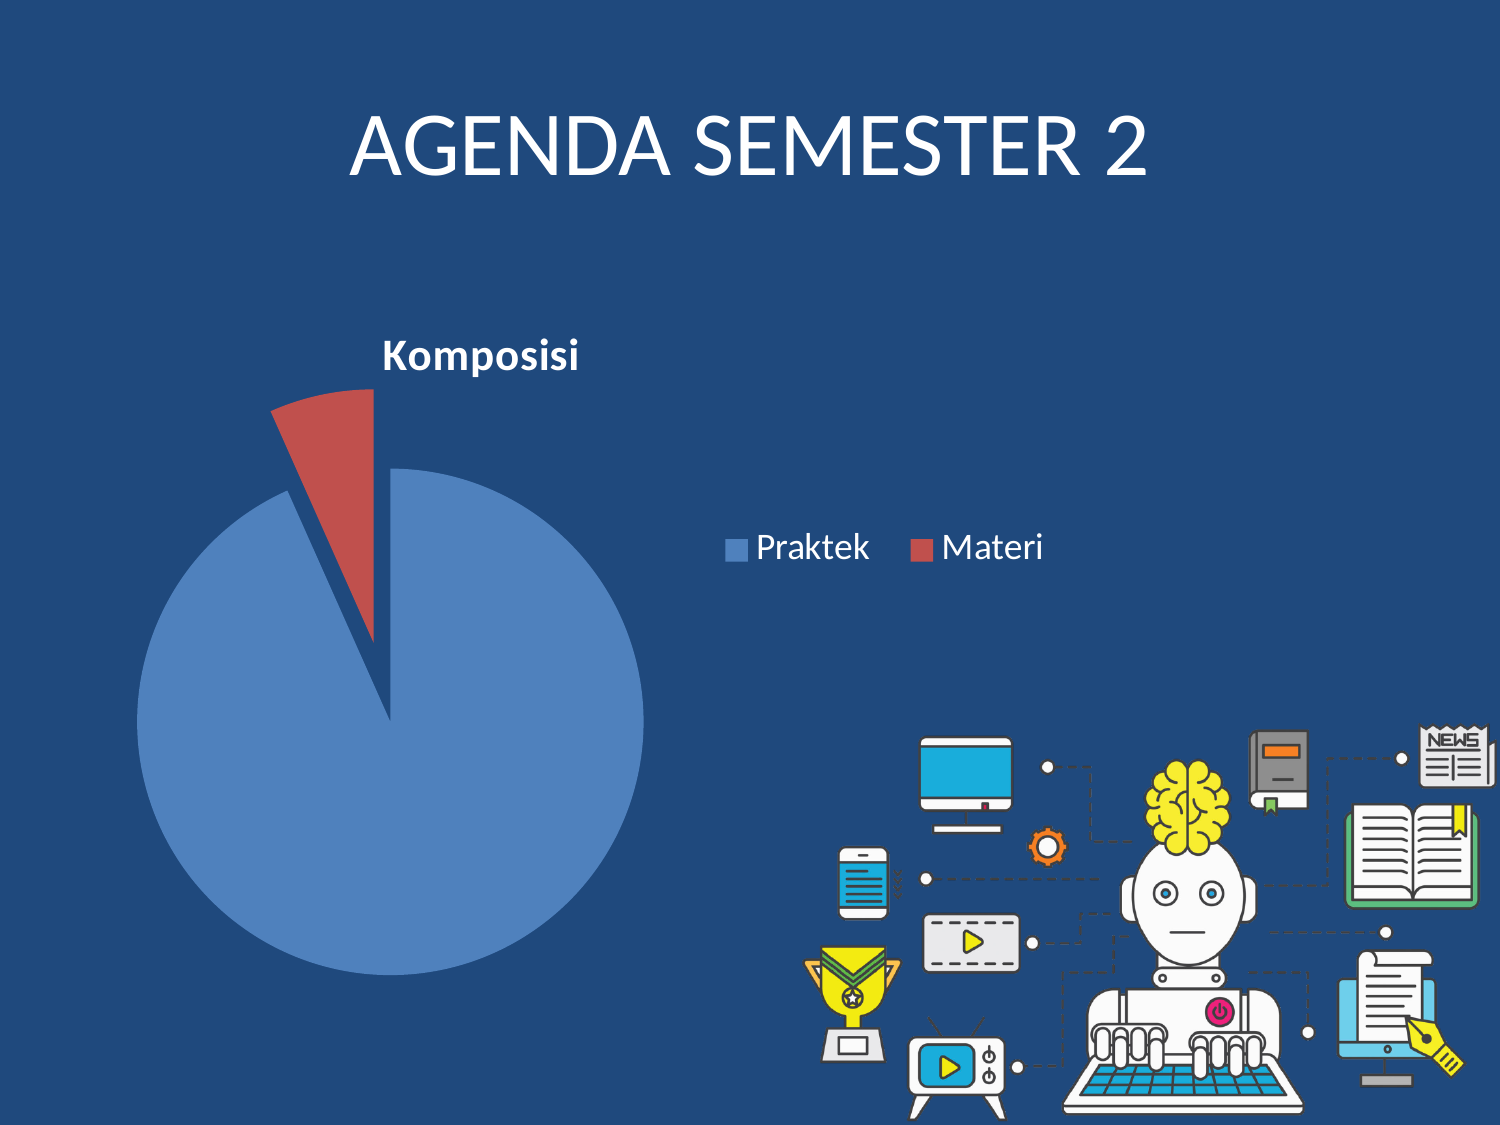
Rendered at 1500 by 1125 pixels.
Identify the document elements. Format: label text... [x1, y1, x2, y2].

picture [762, 589, 1500, 1125]
chart [0, 299, 1213, 1038]
title AGENDA SEMESTER 2 [75, 45, 1425, 233]
